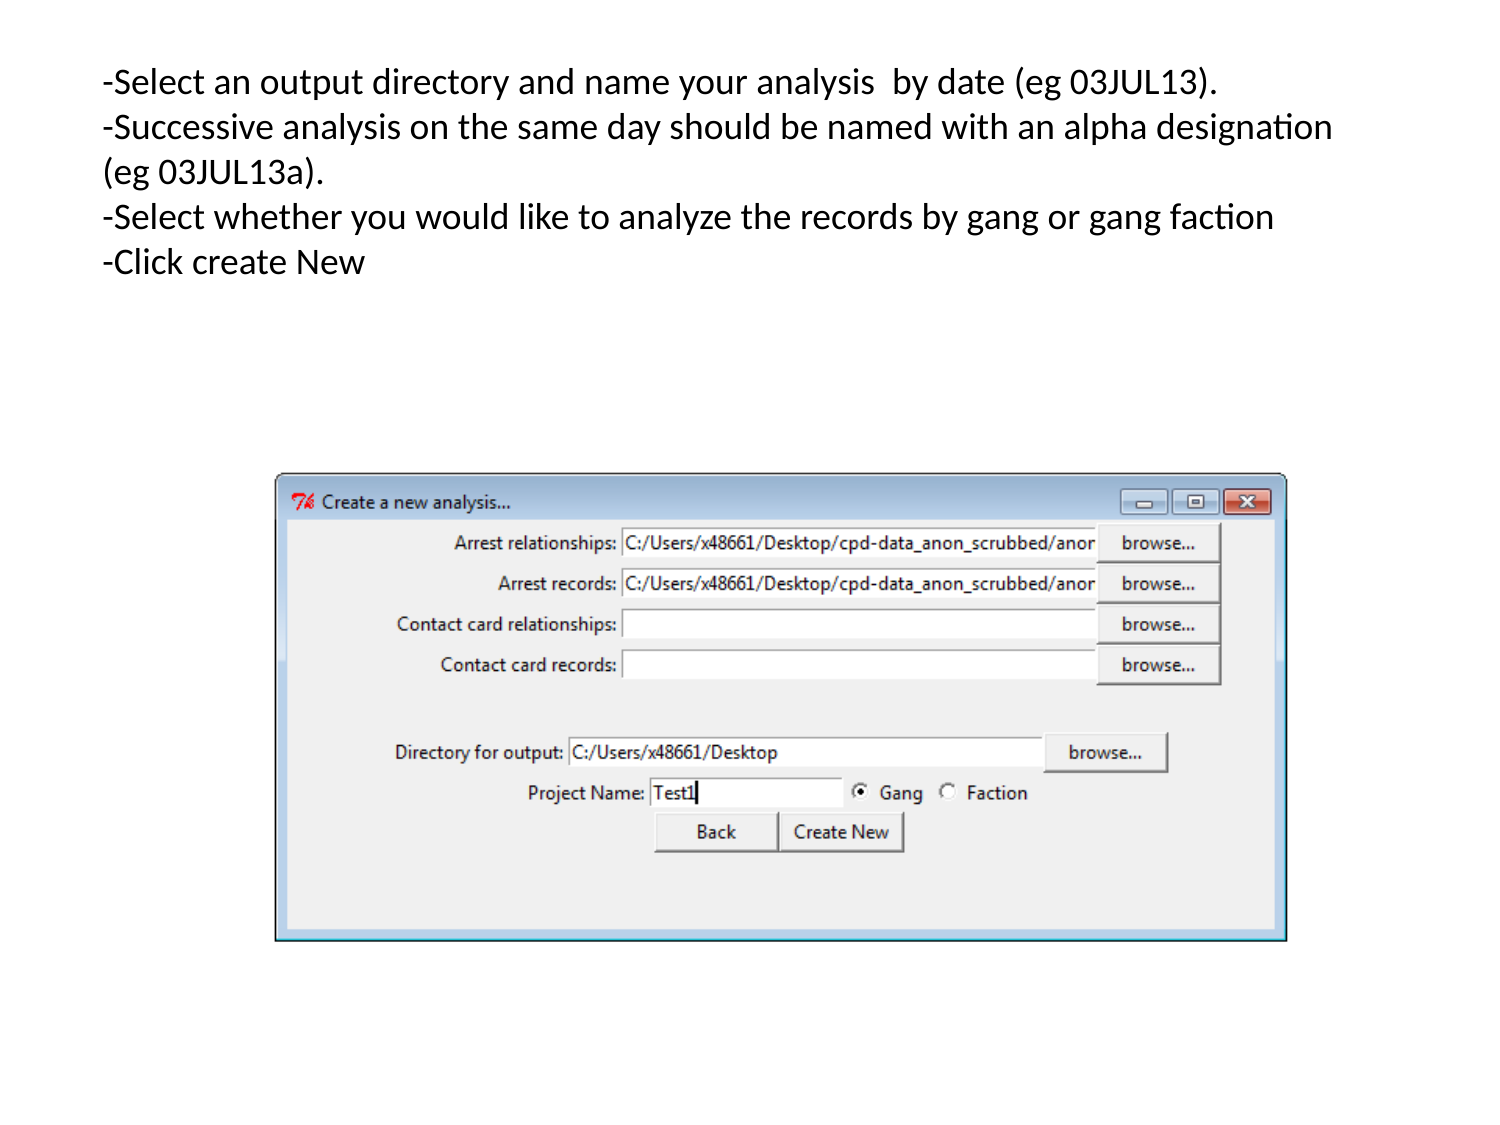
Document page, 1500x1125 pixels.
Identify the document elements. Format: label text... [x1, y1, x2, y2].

picture [137, 449, 1376, 1026]
text_box -Select an output directory and name your analysis by date (eg 03JUL13). -Successive analysis on the same day should be named with an alpha designation (eg 03JUL13a). -Select whether you would like to analyze the records by gang or gang faction -Click create New [87, 49, 1350, 290]
